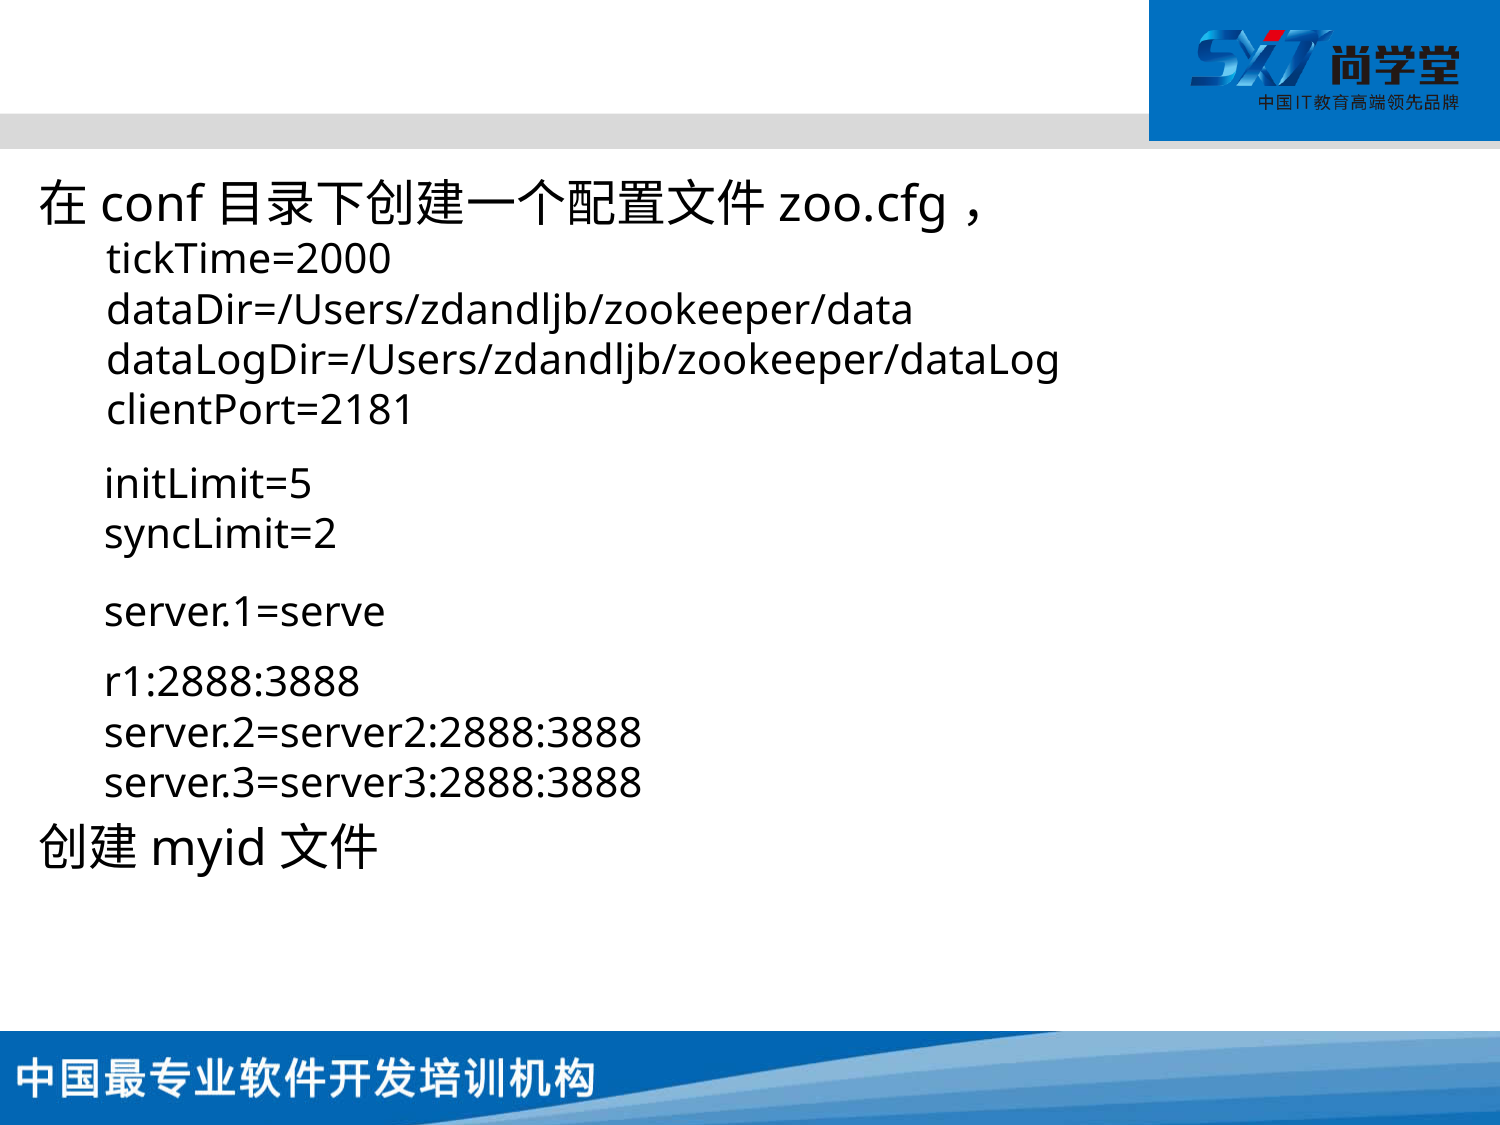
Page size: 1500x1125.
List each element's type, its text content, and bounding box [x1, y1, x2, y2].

list 在conf目录下创建一个配置文件zoo.cfg， tickTime=2000 dataDir=/Users/zdandljb/zookeeper/data dataLogDir=/Users/zdandljb/zookeeper/dataLog clientPort=2181 initLimit=5 syncLimit=2 server.1=server1:2888:3888 server.2=server2:2888:3888 server.3=server3:2888:3888 创建myid文件 [23, 164, 1465, 997]
picture [1149, 0, 1500, 141]
picture [0, 1031, 1500, 1125]
